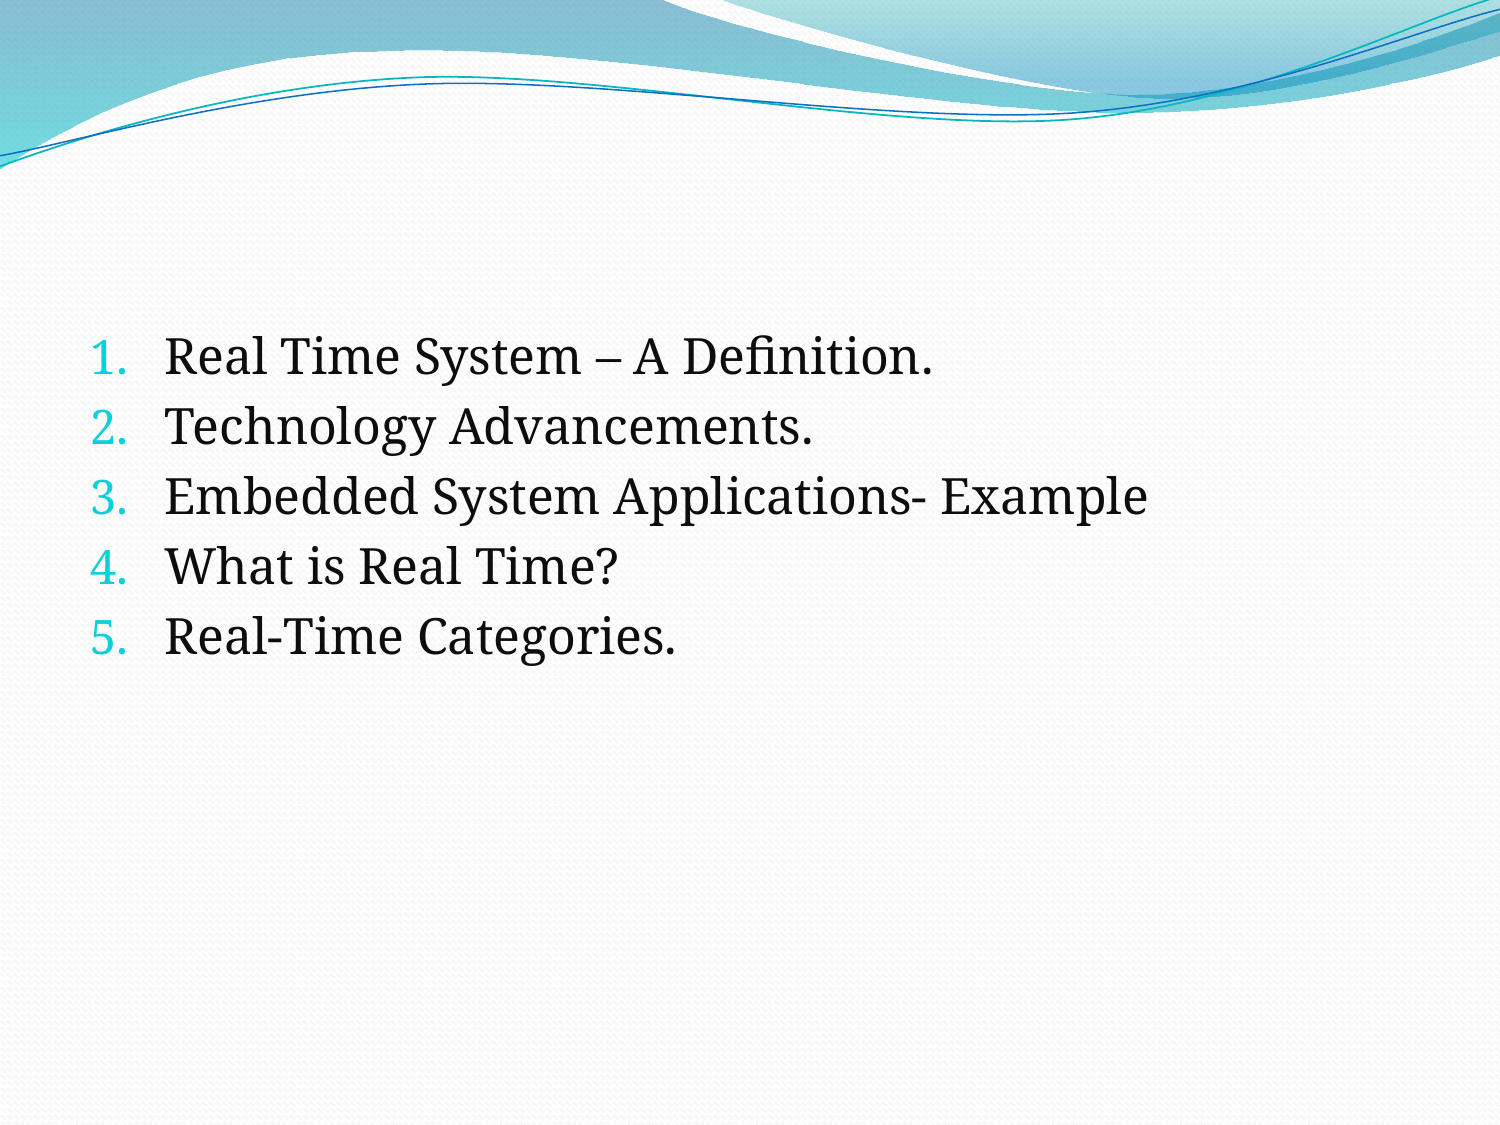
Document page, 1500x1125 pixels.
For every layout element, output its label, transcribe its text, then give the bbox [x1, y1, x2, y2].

list Real Time System – A Definition. Technology Advancements. Embedded System Applications- Example What is Real Time? Real-Time Categories. [75, 317, 1425, 1038]
